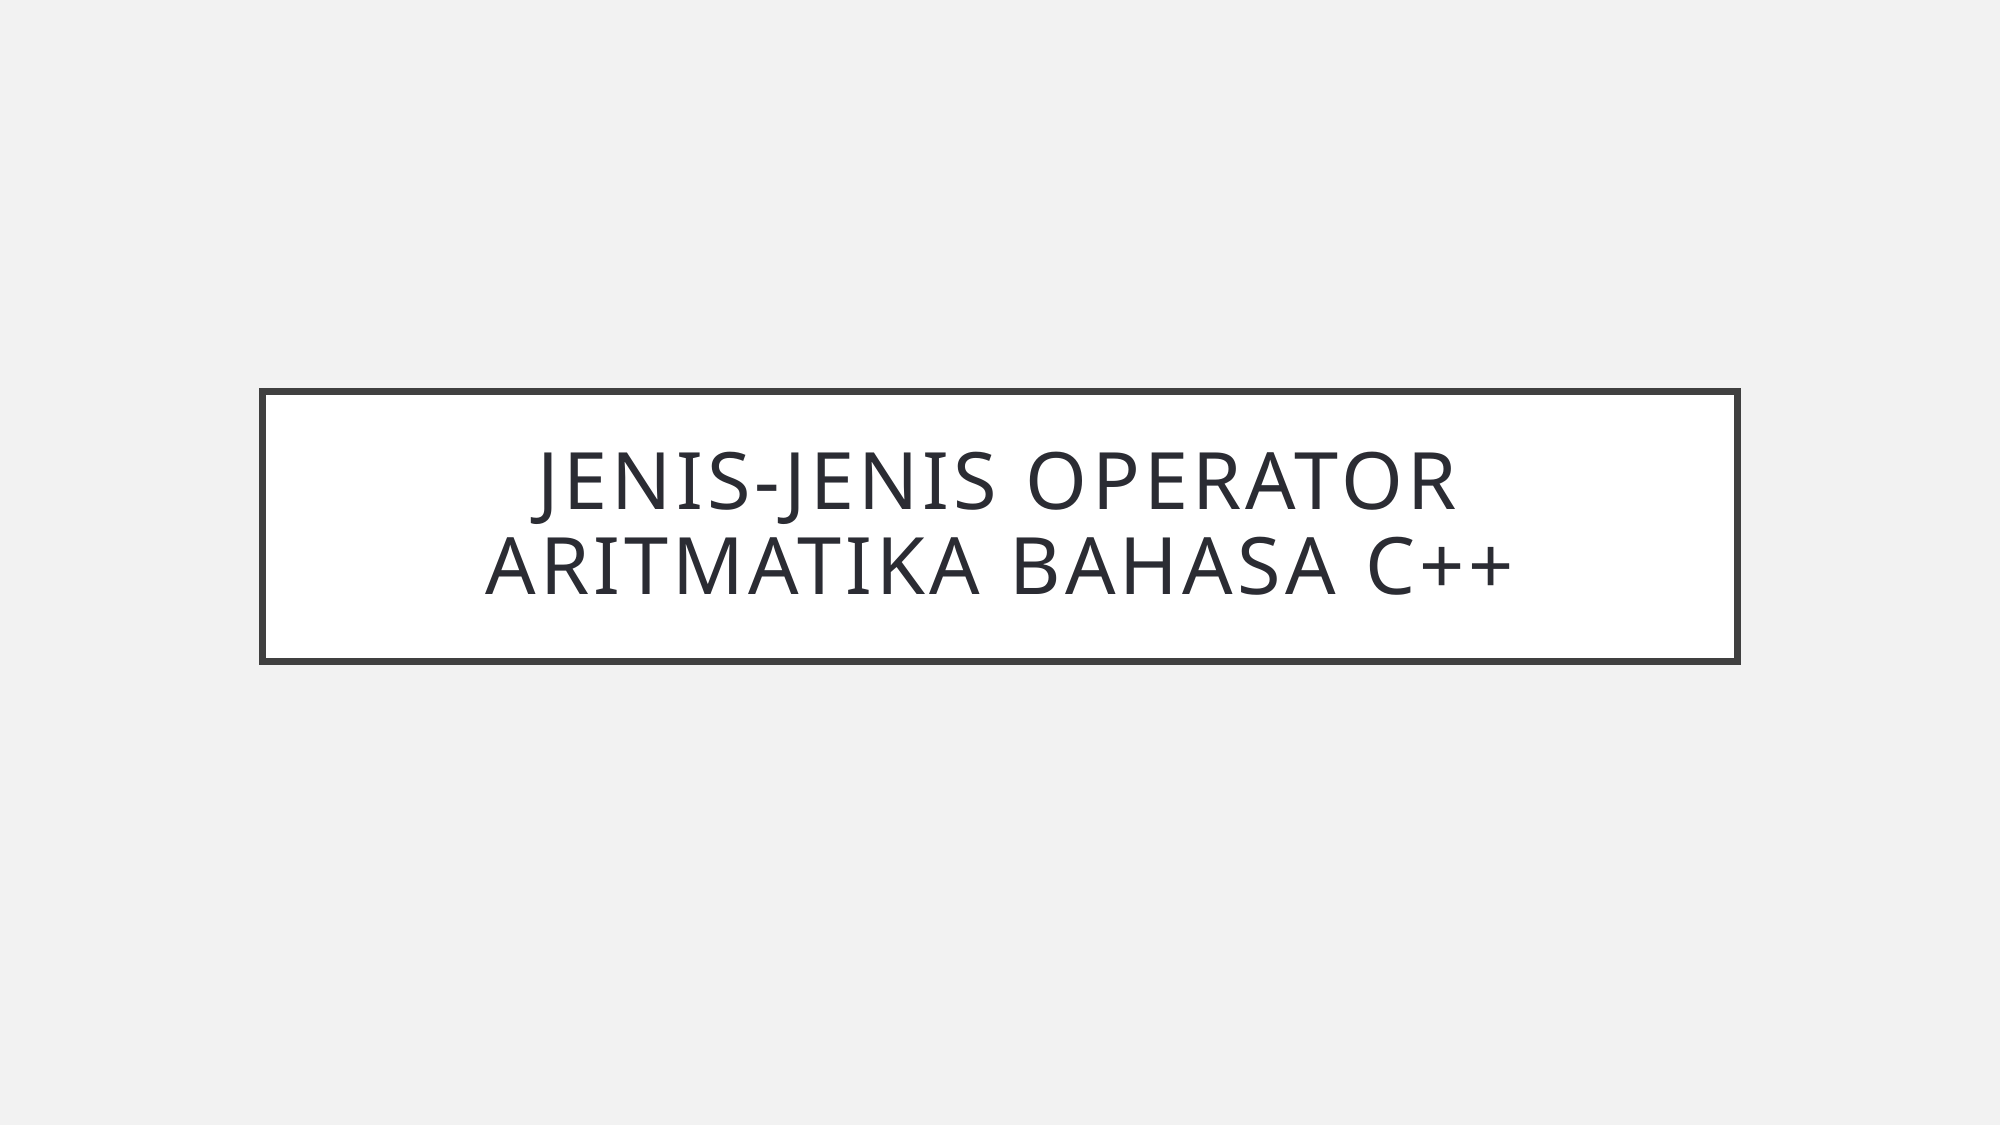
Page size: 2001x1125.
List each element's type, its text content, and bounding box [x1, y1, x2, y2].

title Jenis-jenis Operator Aritmatika Bahasa C++ [259, 388, 1741, 665]
